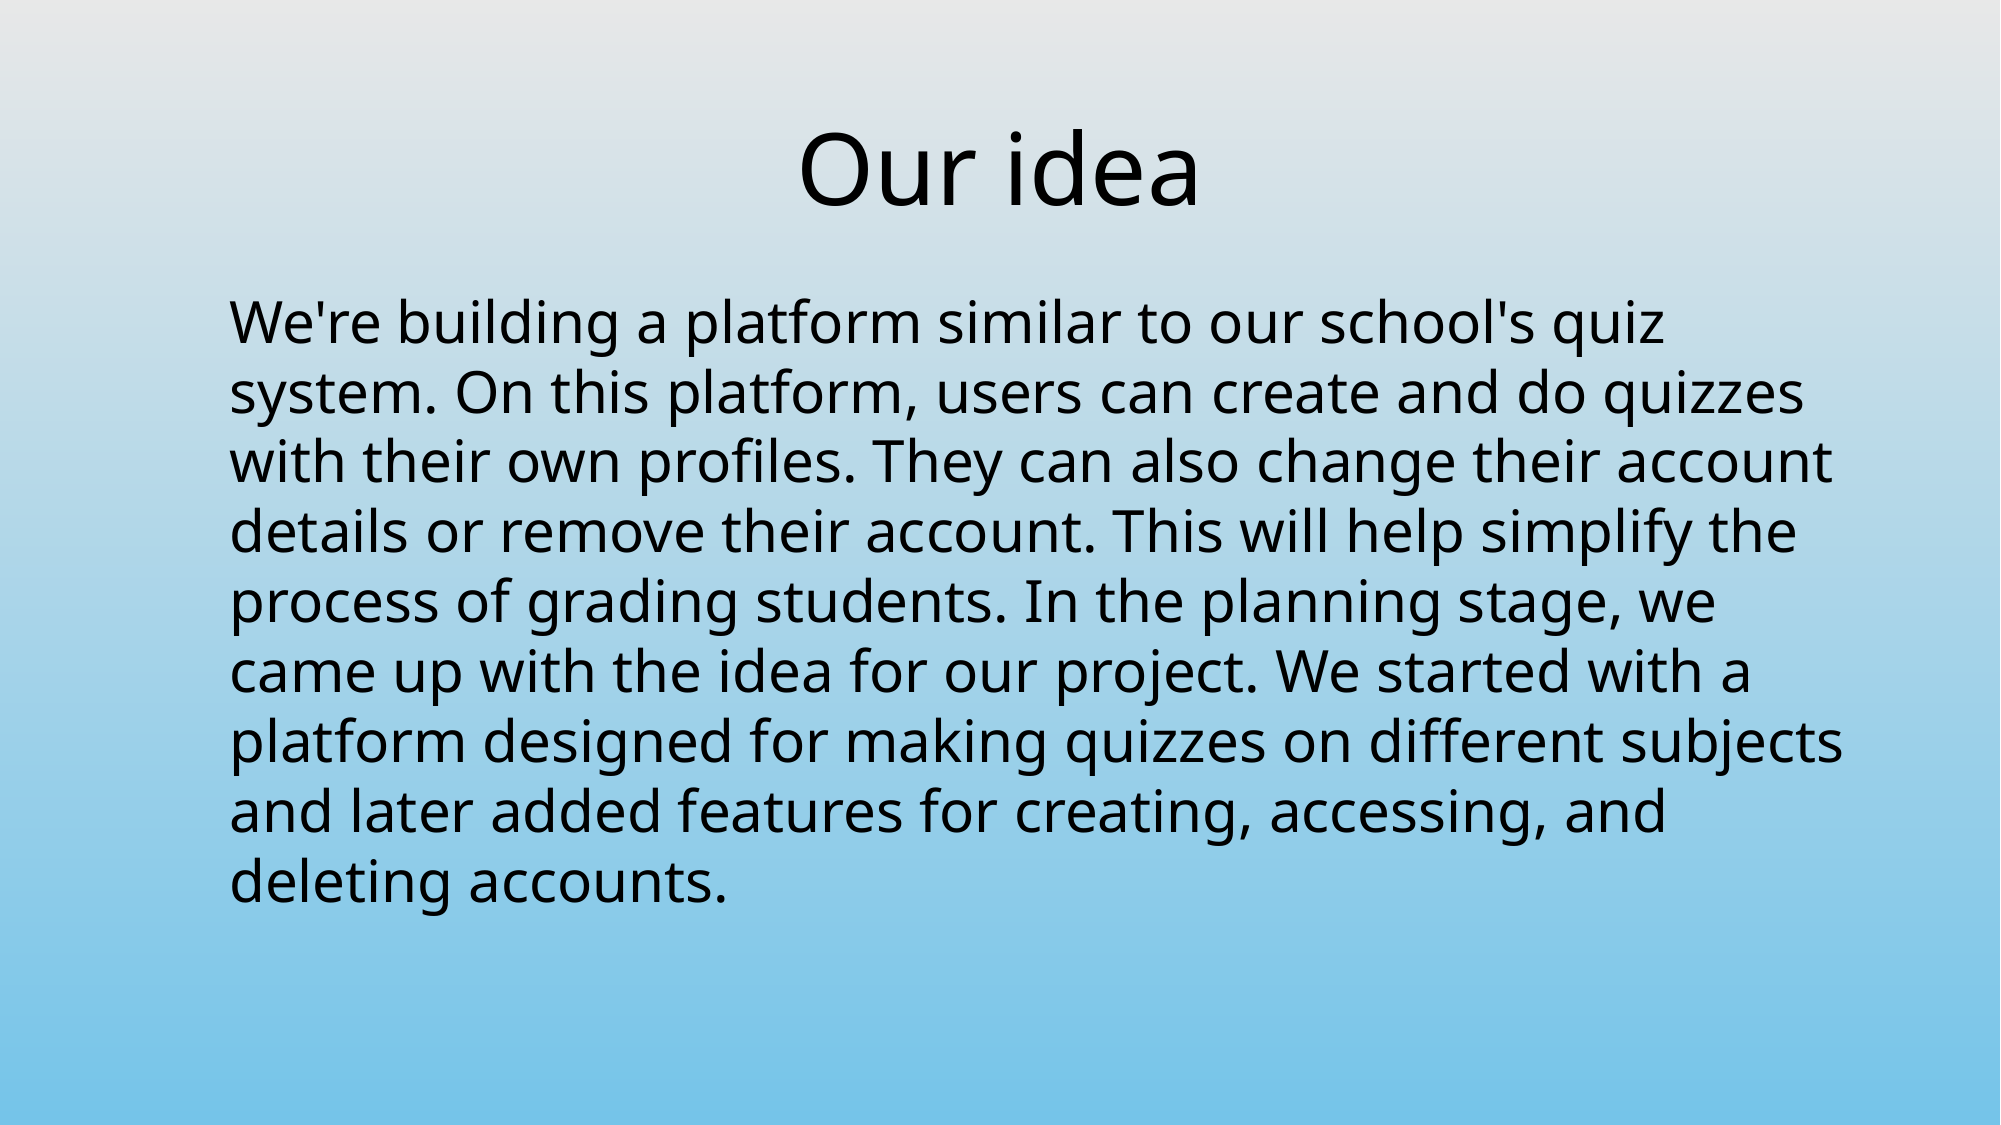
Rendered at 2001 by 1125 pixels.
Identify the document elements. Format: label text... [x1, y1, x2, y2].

text_box We're building a platform similar to our school's quiz system. On this platform, users can create and do quizzes with their own profiles. They can also change their account details or remove their account. This will help simplify the process of grading students. In the planning stage, we came up with the idea for our project. We started with a platform designed for making quizzes on different subjects and later added features for creating, accessing, and deleting accounts. [214, 277, 1863, 982]
title Our idea [137, 59, 1863, 278]
